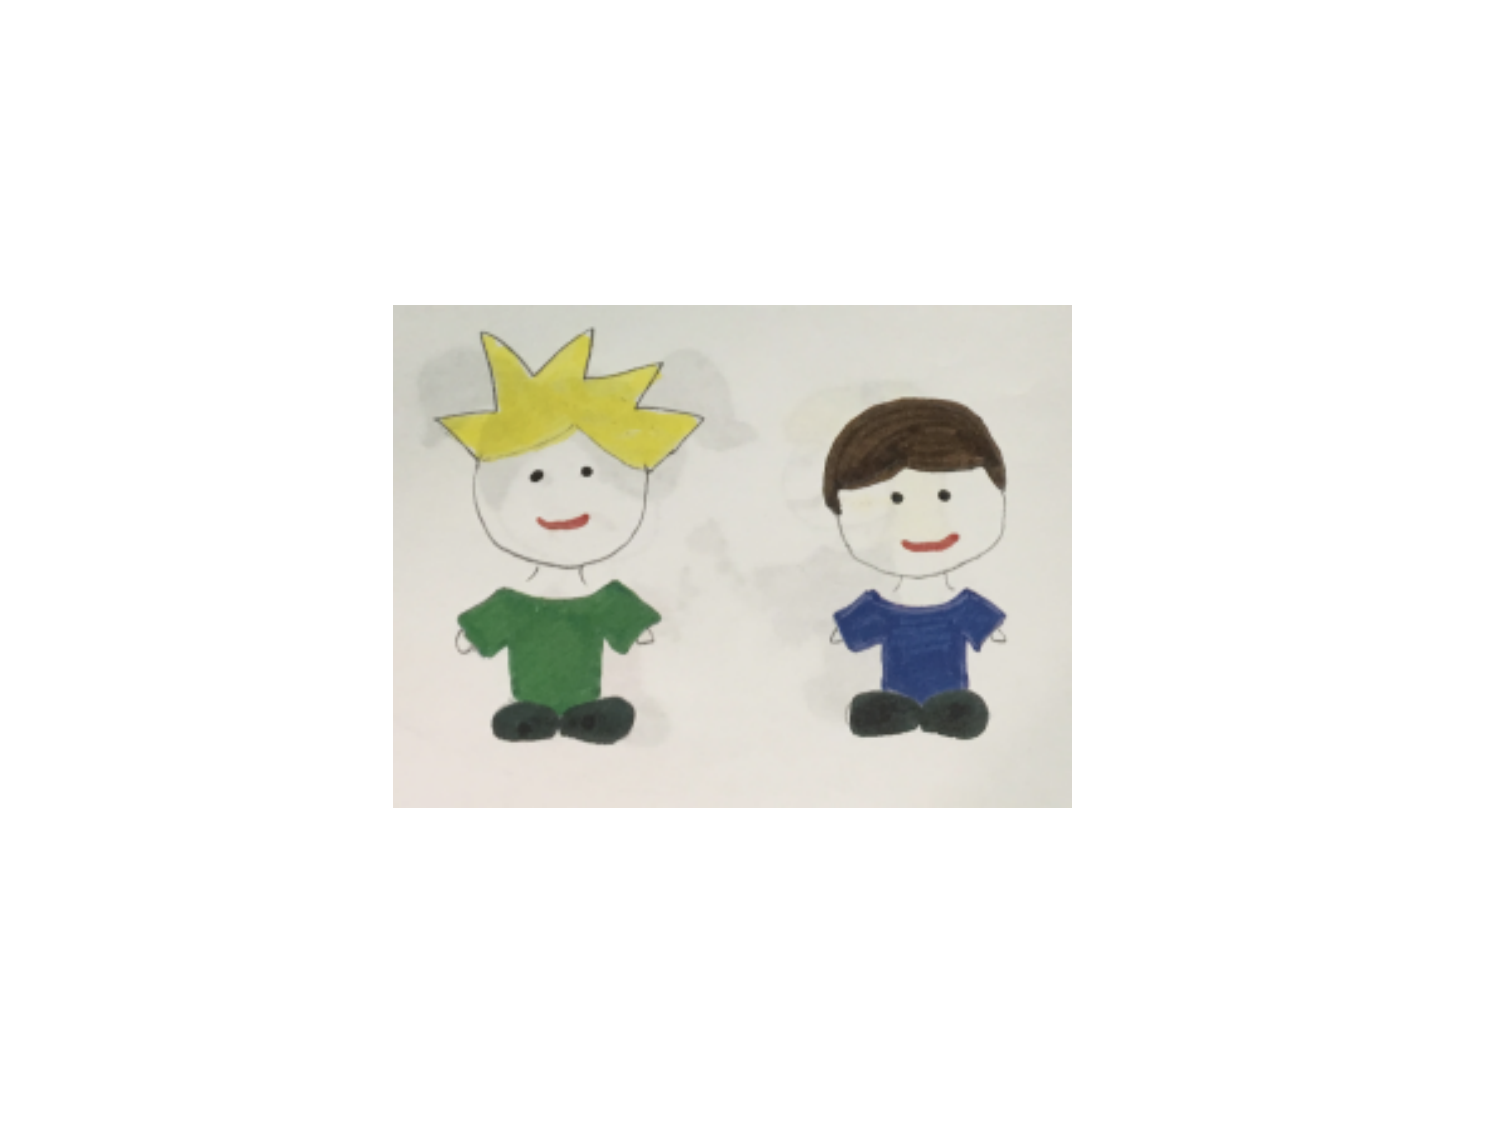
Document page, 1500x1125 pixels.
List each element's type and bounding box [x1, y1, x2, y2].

picture [393, 304, 1072, 808]
